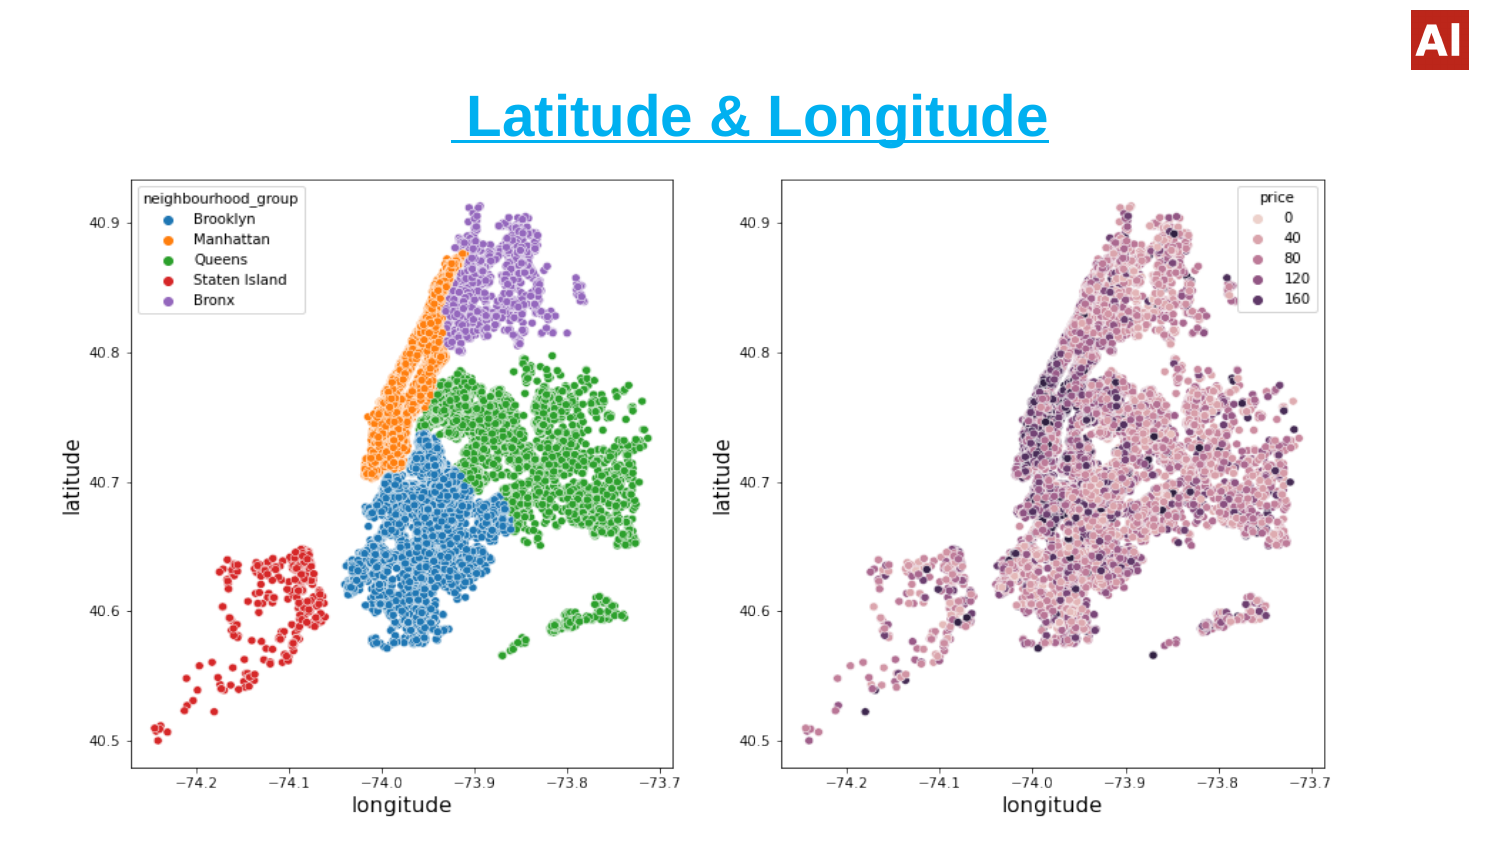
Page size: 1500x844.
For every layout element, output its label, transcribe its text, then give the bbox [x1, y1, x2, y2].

title Latitude & Longitude [51, 63, 1449, 158]
picture [1411, 10, 1469, 70]
picture [50, 170, 1343, 826]
